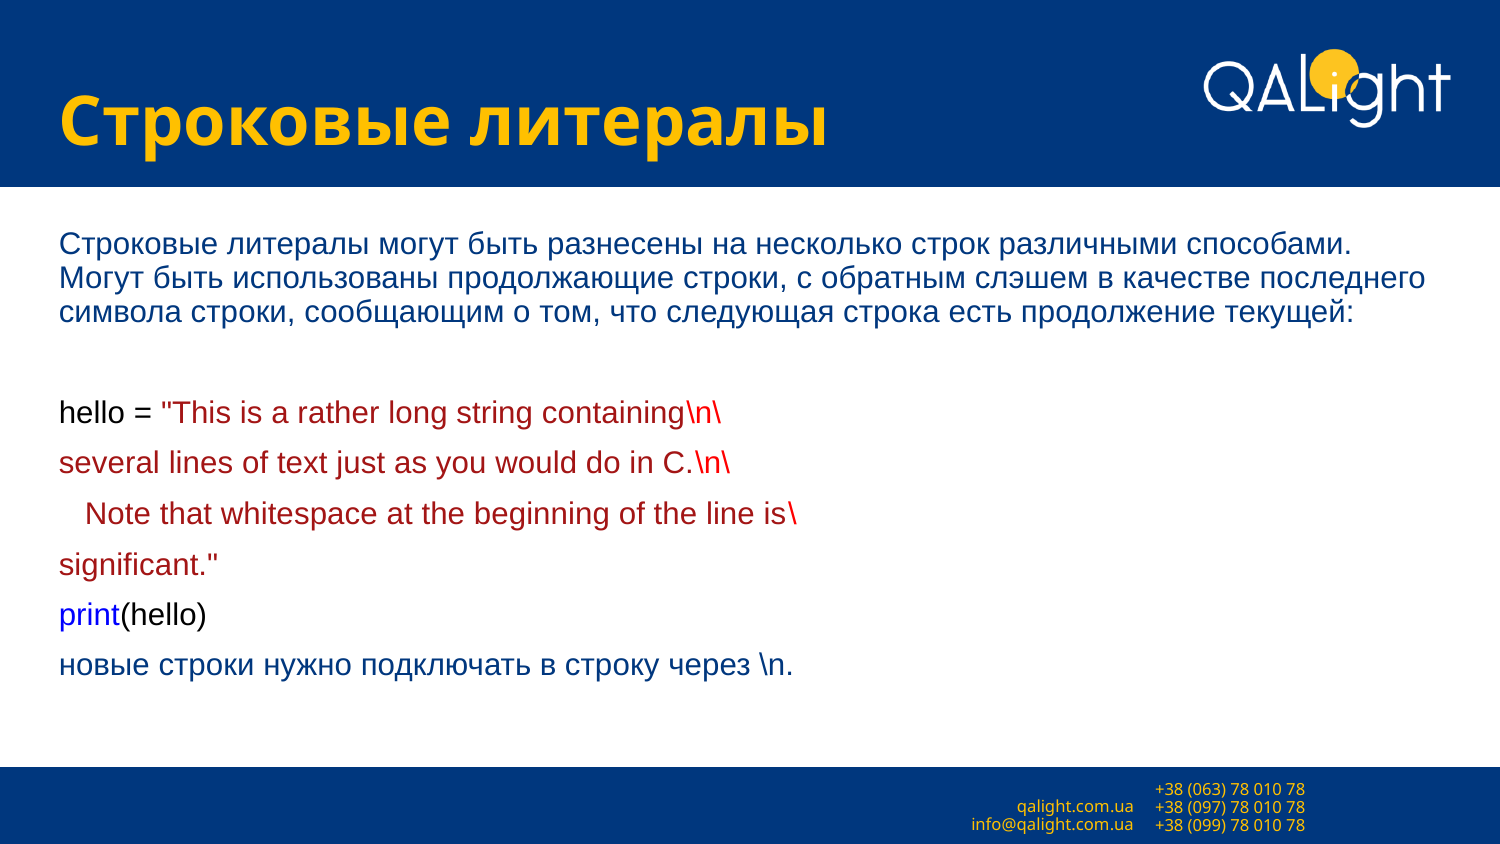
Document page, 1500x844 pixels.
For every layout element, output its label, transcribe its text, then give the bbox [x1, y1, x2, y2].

subtitle Строковые литералы могут быть разнесены на несколько строк различными способами. Могут быть использованы продолжающие строки, с обратным слэшем в качестве последнего символа строки, сообщающим о том, что следующая строка есть продолжение текущей: hello = "This is a rather long string containing\n\ several lines of text just as you would do in C.\n\ Note that whitespace at the beginning of the line is\ significant." print(hello) новые строки нужно подключать в строку через \n. [47, 216, 1448, 763]
picture [1200, 48, 1453, 130]
title Строковые литералы [47, 15, 1187, 172]
